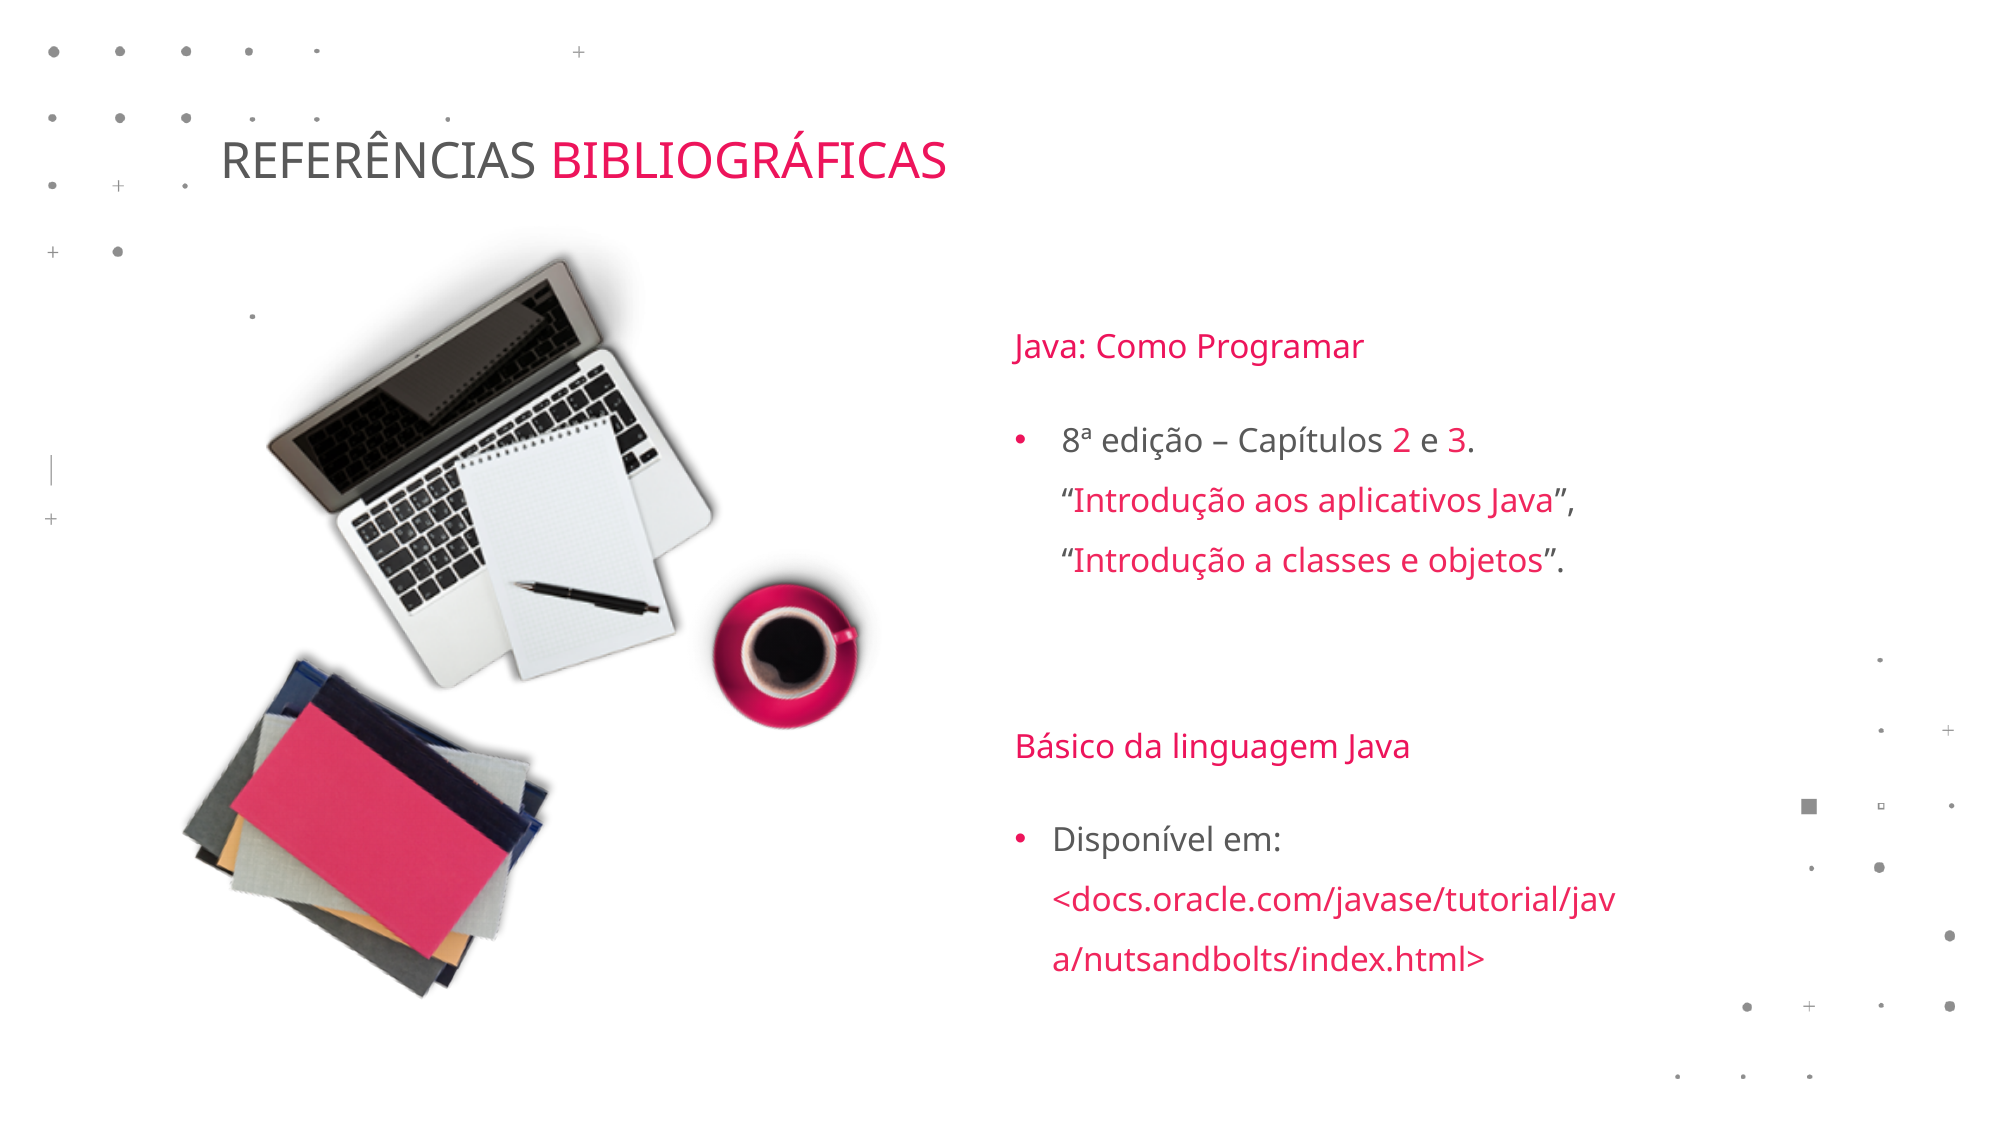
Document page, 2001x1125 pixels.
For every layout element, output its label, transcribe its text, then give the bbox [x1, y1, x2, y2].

picture [45, 46, 1955, 1079]
text_box REFERÊNCIAS BIBLIOGRÁFICAS [205, 121, 1697, 197]
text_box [181, 220, 939, 984]
text_box Java: Como Programar 8ª edição – Capítulos 2 e 3. “Introdução aos aplicativos Java”, “Introdução a classes e objetos”. Básico da linguagem Java Disponível em: <docs.oracle.com/javase/tutorial/java/nutsandbolts/index.html> [999, 295, 1632, 986]
